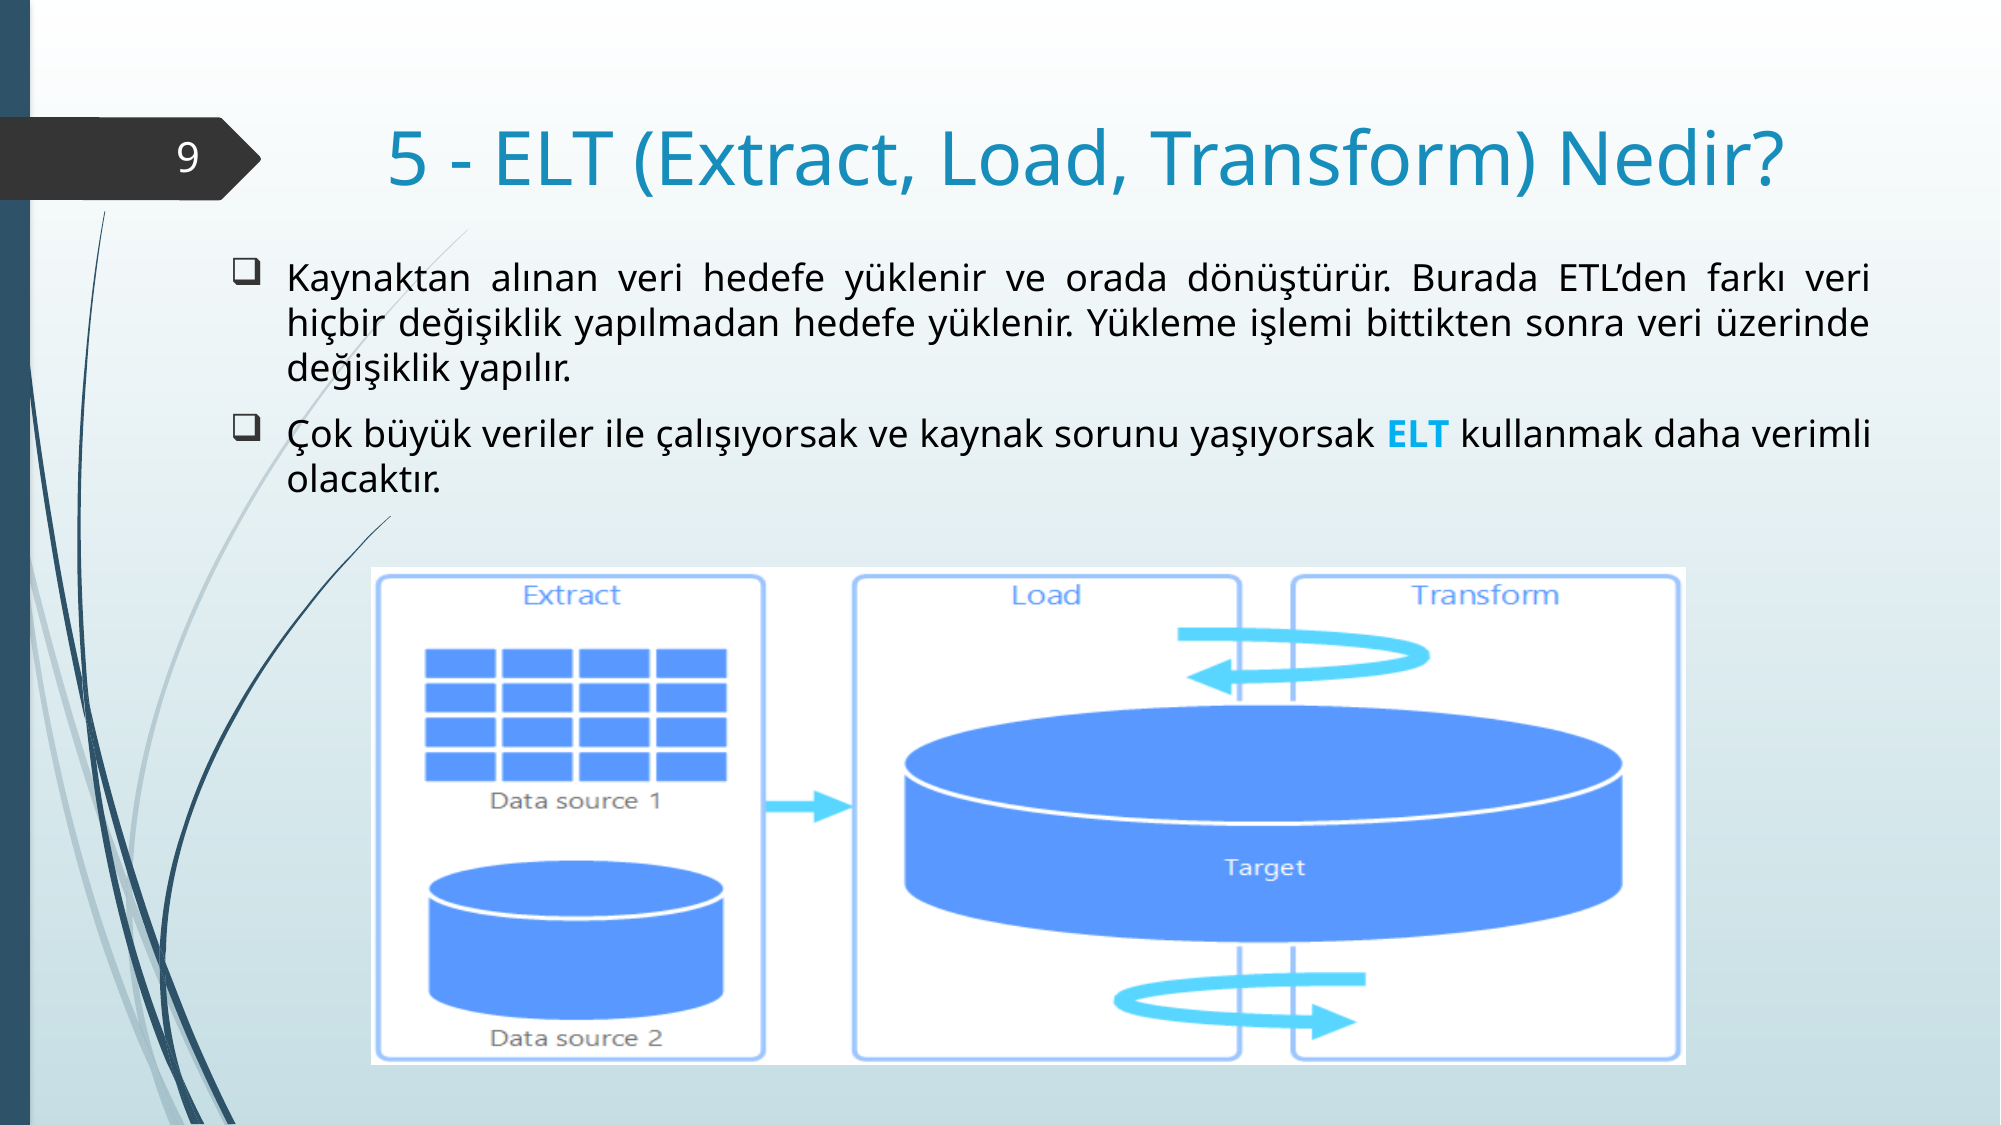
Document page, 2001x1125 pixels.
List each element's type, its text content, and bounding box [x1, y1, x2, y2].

slide_number 9 [87, 129, 216, 190]
picture [371, 567, 1686, 1066]
title 5 - ELT (Extract, Load, Transform) Nedir? [371, 102, 1888, 246]
list Kaynaktan alınan veri hedefe yüklenir ve orada dönüştürür. Burada ETL’den farkı veri hiçbir değişiklik yapılmadan hedefe yüklenir. Yükleme işlemi bittikten sonra veri üzerinde değişiklik yapılır. Çok büyük veriler ile çalışıyorsak ve kaynak sorunu yaşıyorsak ELT kullanmak daha verimli olacaktır. [215, 246, 1888, 1048]
